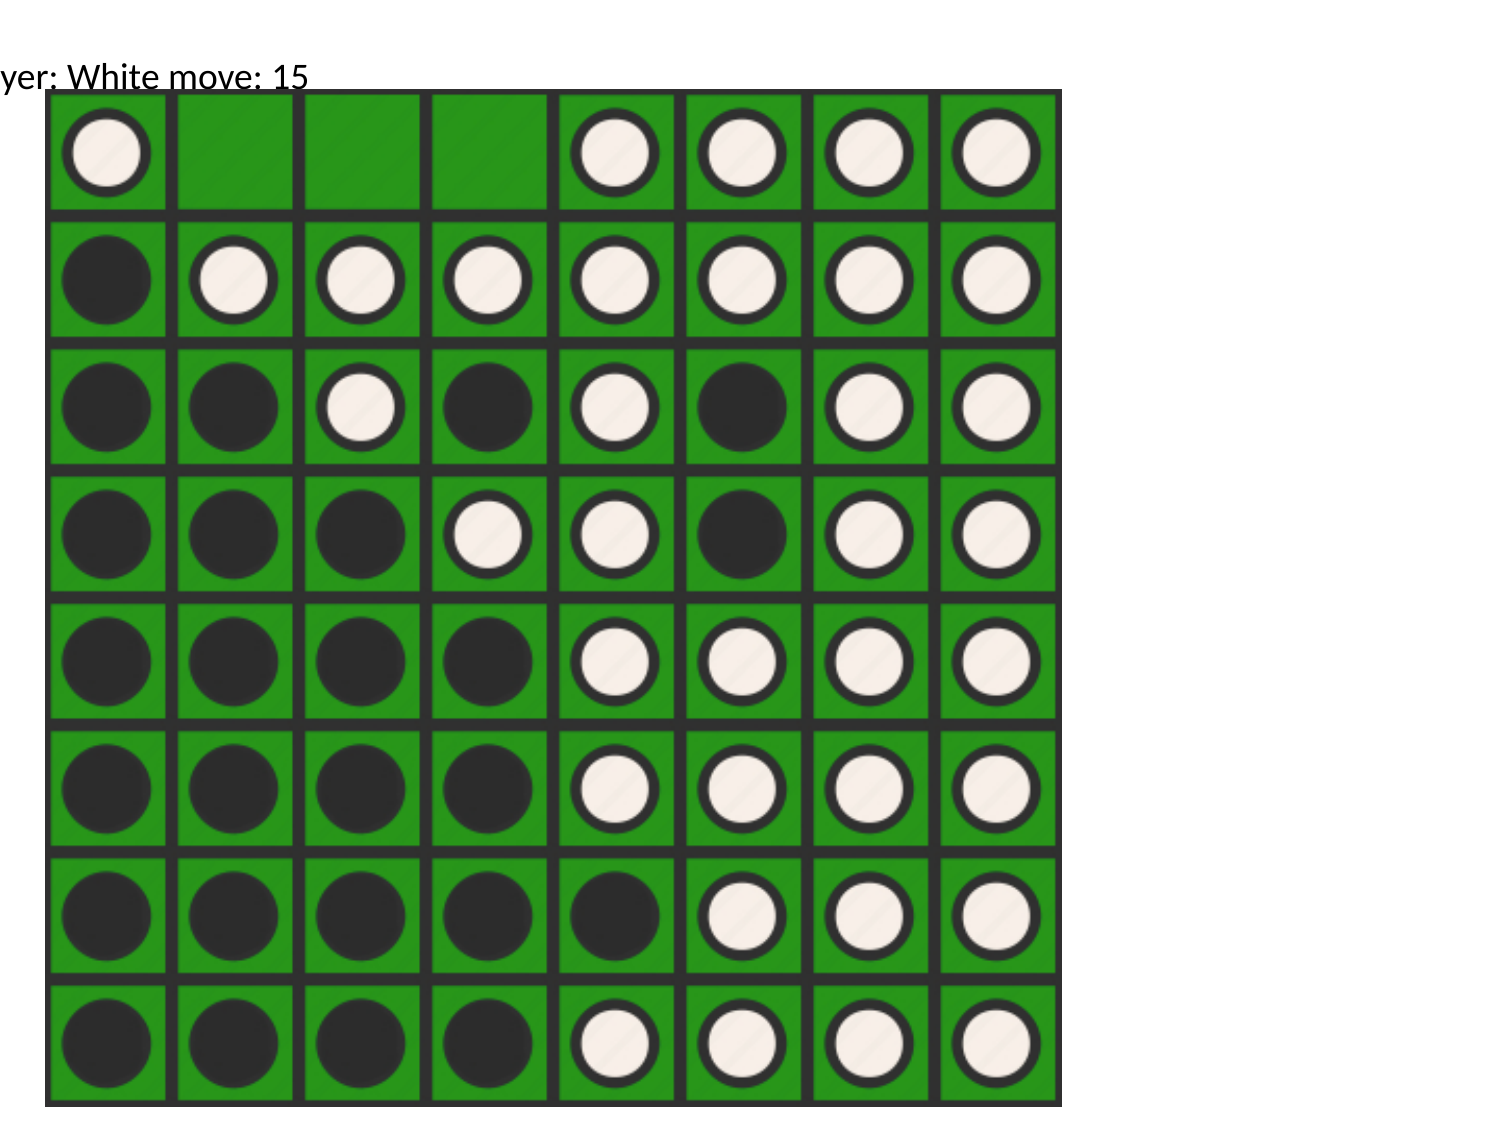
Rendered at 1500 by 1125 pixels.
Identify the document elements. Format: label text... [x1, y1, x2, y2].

text_box turn: 58 player: White move: 15 [0, 44, 325, 105]
picture [44, 89, 1062, 1107]
